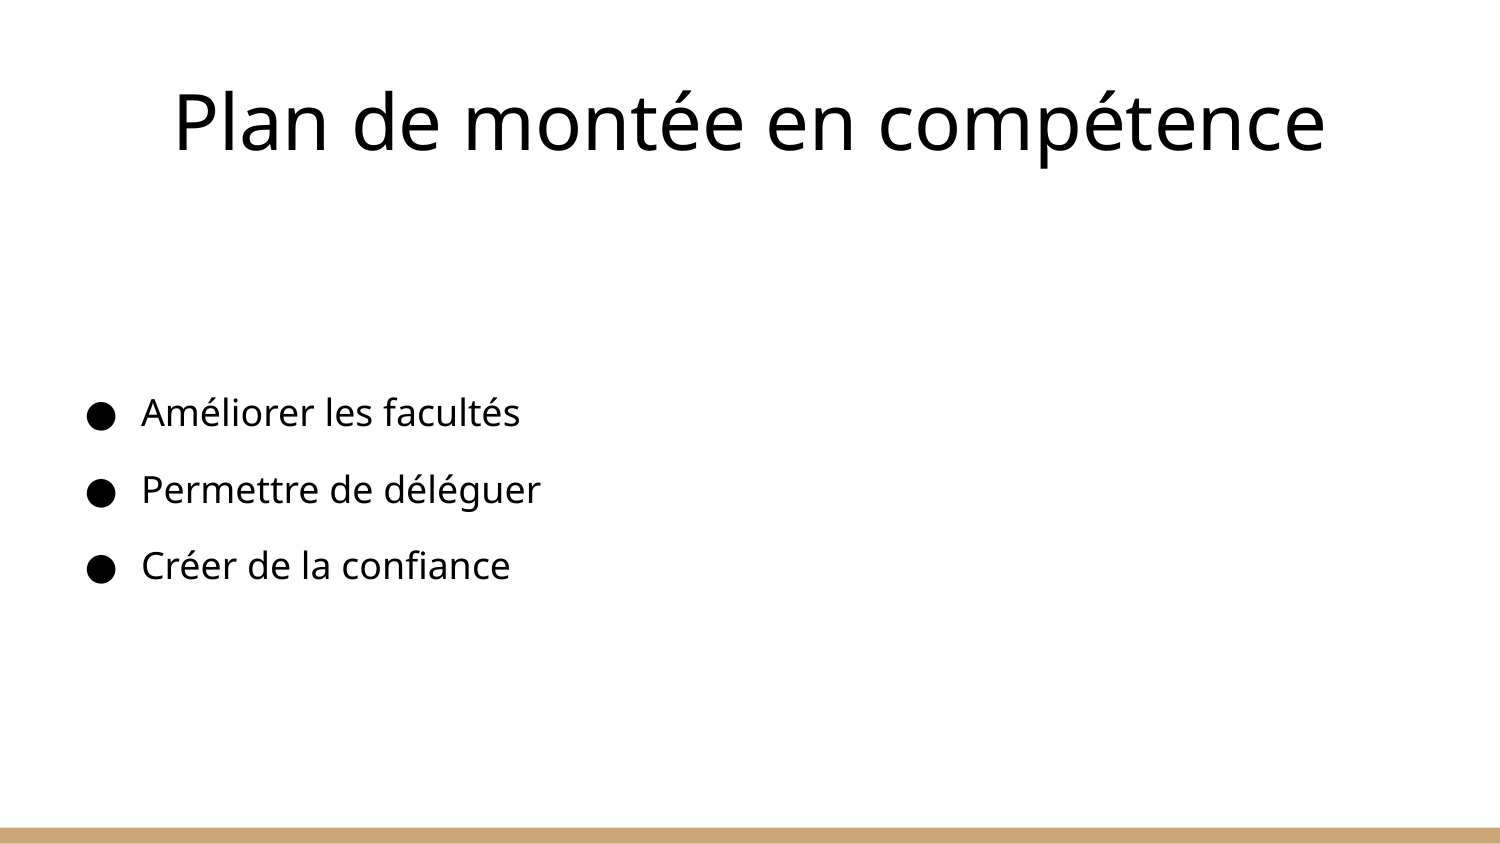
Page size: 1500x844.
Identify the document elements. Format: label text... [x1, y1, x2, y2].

list Améliorer les facultés Permettre de déléguer Créer de la confiance [51, 200, 1449, 752]
title Plan de montée en compétence [51, 51, 1449, 189]
